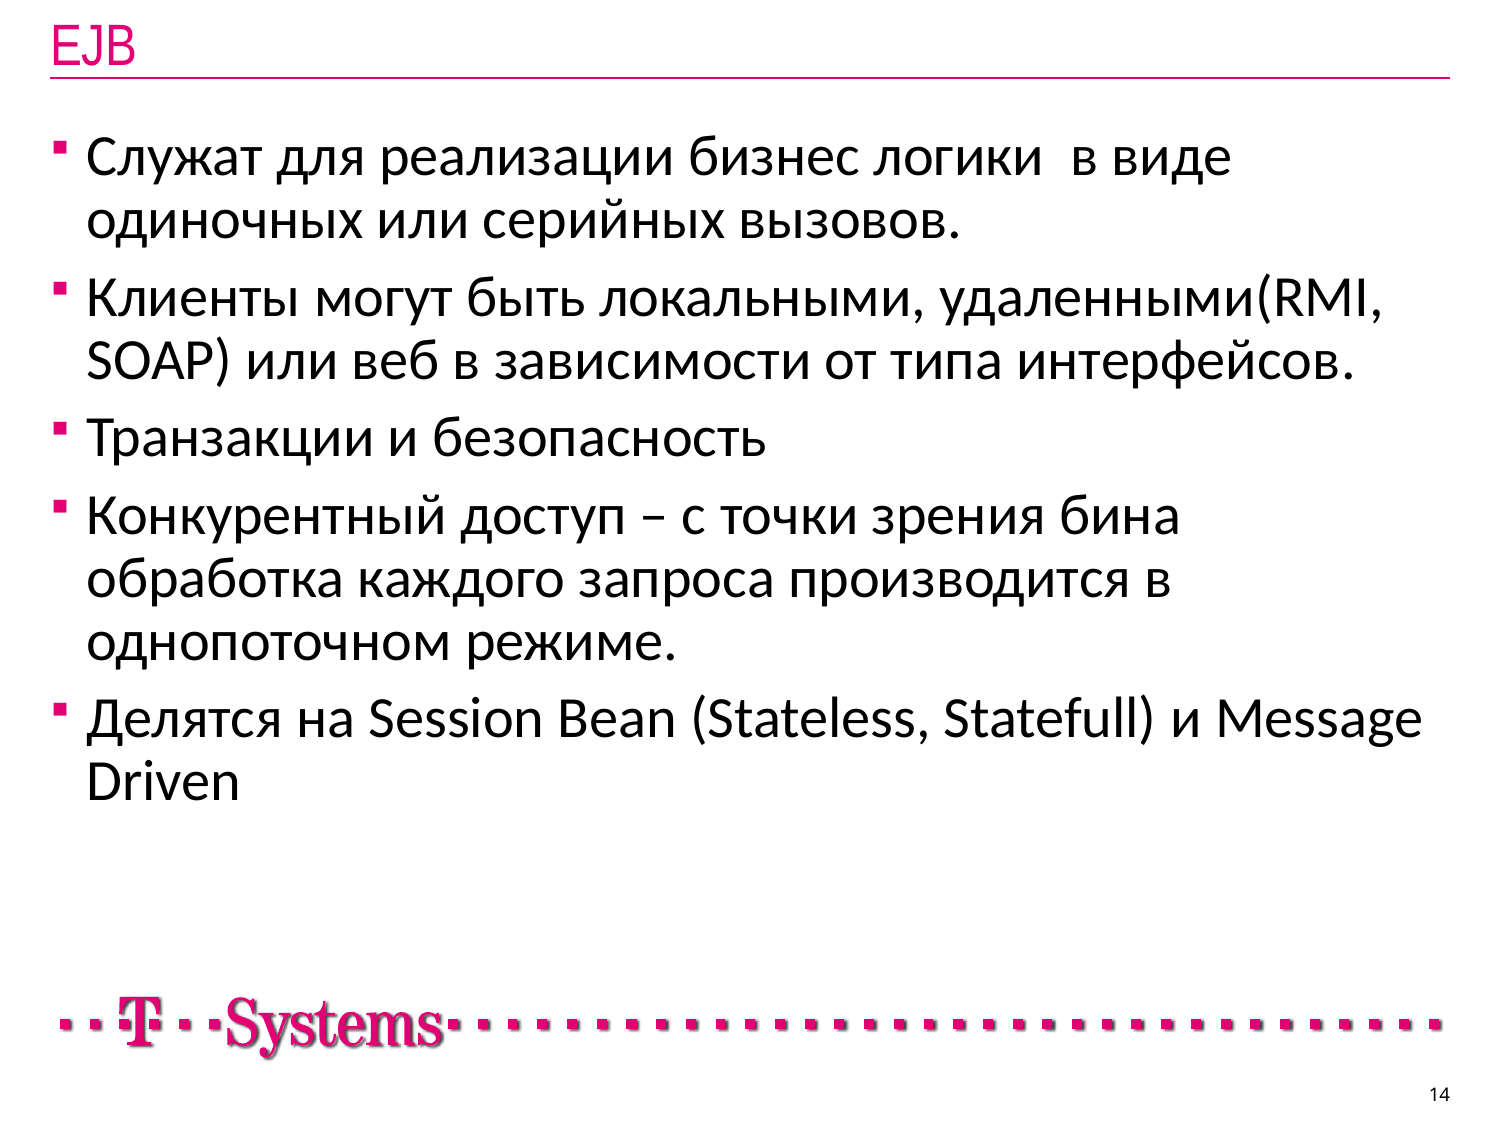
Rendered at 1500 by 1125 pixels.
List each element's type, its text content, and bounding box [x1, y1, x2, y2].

title EJB [50, 14, 1450, 91]
slide_number 14 [1361, 1082, 1451, 1107]
list Служат для реализации бизнес логики в виде одиночных или серийных вызовов. Клиенты могут быть локальными, удаленными(RMI, SOAP) или веб в зависимости от типа интерфейсов. Транзакции и безопасность Конкурентный доступ – с точки зрения бина обработка каждого запроса производится в однопоточном режиме. Делятся на Session Bean (Stateless, Statefull) и Message Driven [50, 125, 1450, 988]
